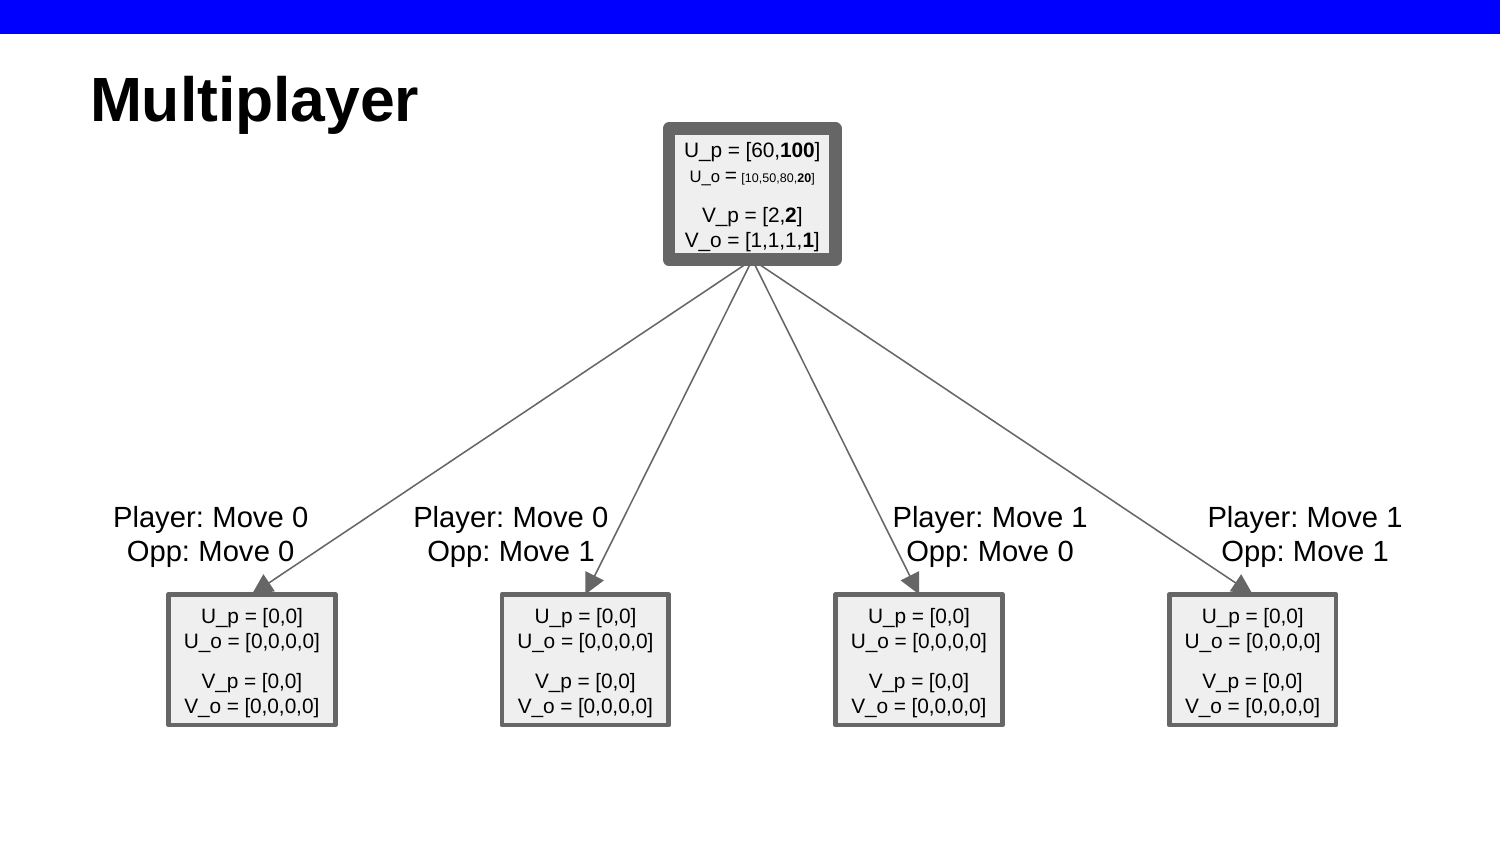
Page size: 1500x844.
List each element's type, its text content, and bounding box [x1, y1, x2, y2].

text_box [752, 259, 1253, 595]
text_box Player: Move 1 Opp: Move 1 [1258, 482, 1442, 559]
text_box Player: Move 0 Opp: Move 0 [74, 482, 246, 559]
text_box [585, 259, 749, 595]
text_box U_p = [0,0] U_o = [0,0,0,0] V_p = [0,0] V_o = [0,0,0,0] [168, 594, 336, 726]
text_box U_p = [0,0] U_o = [0,0,0,0] V_p = [0,0] V_o = [0,0,0,0] [502, 603, 669, 726]
title Multiplayer [75, 8, 1425, 150]
text_box U_p = [0,0] U_o = [0,0,0,0] V_p = [0,0] V_o = [0,0,0,0] [1169, 594, 1336, 726]
text_box U_p = [60,100] U_o = [10,50,80,20] V_p = [2,2] V_o = [1,1,1,1] [668, 128, 836, 257]
text_box U_p = [0,0] U_o = [0,0,0,0] V_p = [0,0] V_o = [0,0,0,0] [835, 603, 1003, 726]
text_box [251, 259, 585, 595]
